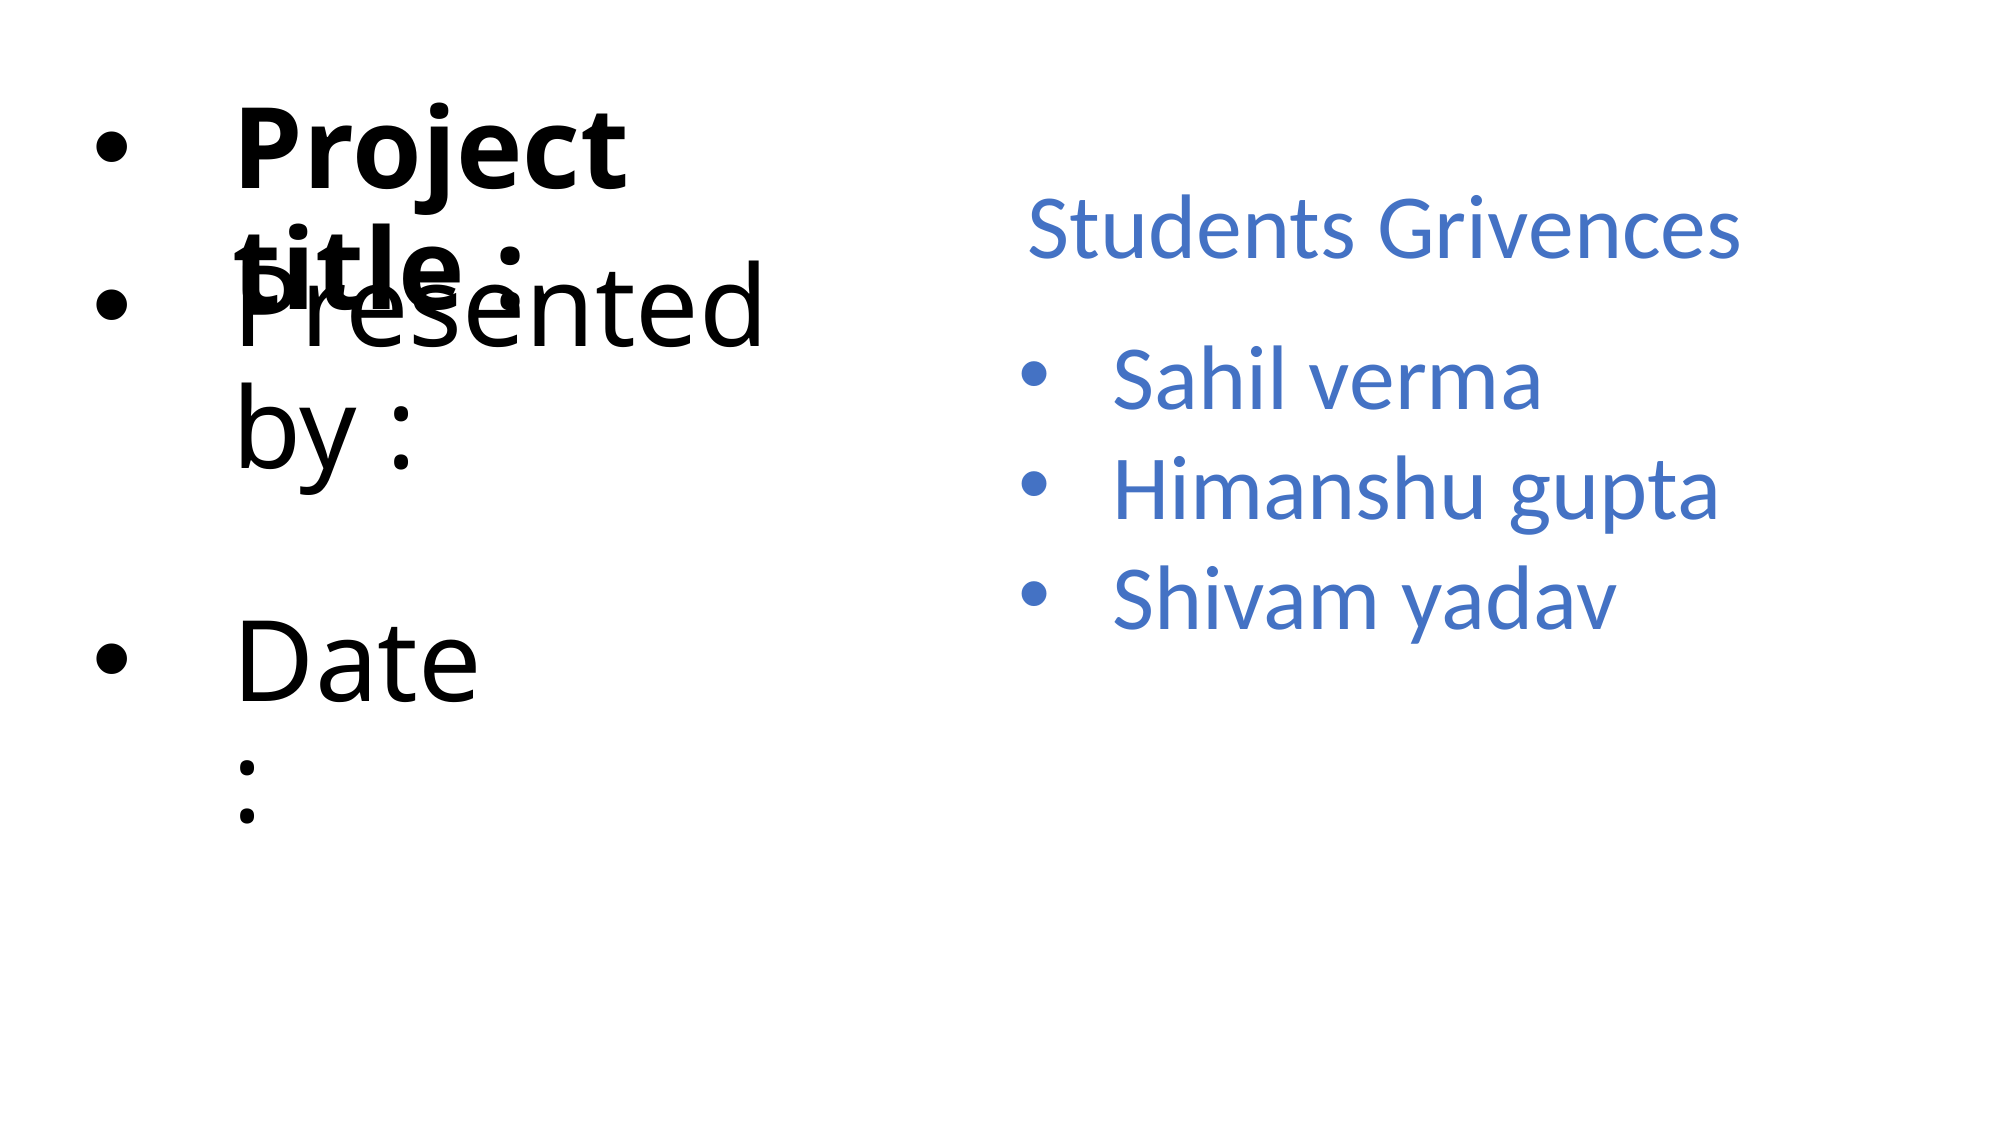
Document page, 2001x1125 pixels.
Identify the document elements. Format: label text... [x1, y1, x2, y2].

text_box Sahil verma Himanshu gupta Shivam yadav [1003, 310, 1737, 655]
title Date : [77, 645, 525, 805]
text_box Presented by : [77, 291, 915, 451]
text_box Project title : [77, 133, 875, 291]
text_box Students Grivences [986, 159, 1785, 285]
